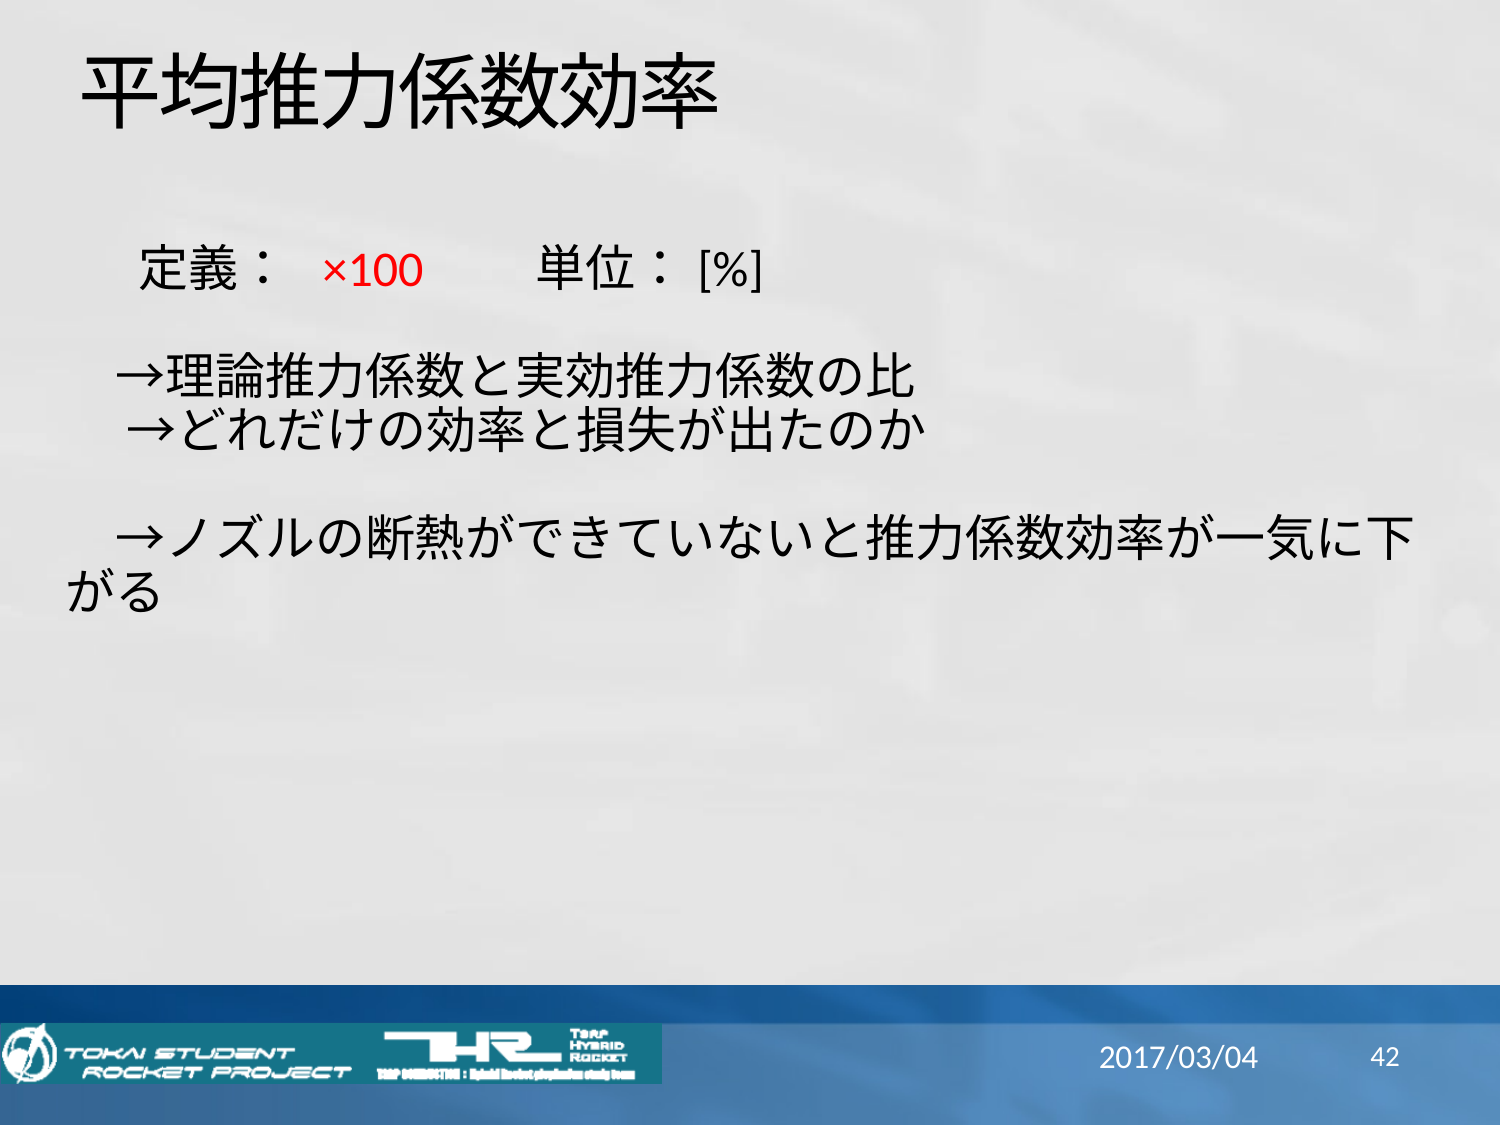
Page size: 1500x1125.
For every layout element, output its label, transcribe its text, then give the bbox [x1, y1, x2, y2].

picture [0, 0, 1500, 1125]
title 平均推力係数効率 [78, 42, 917, 149]
